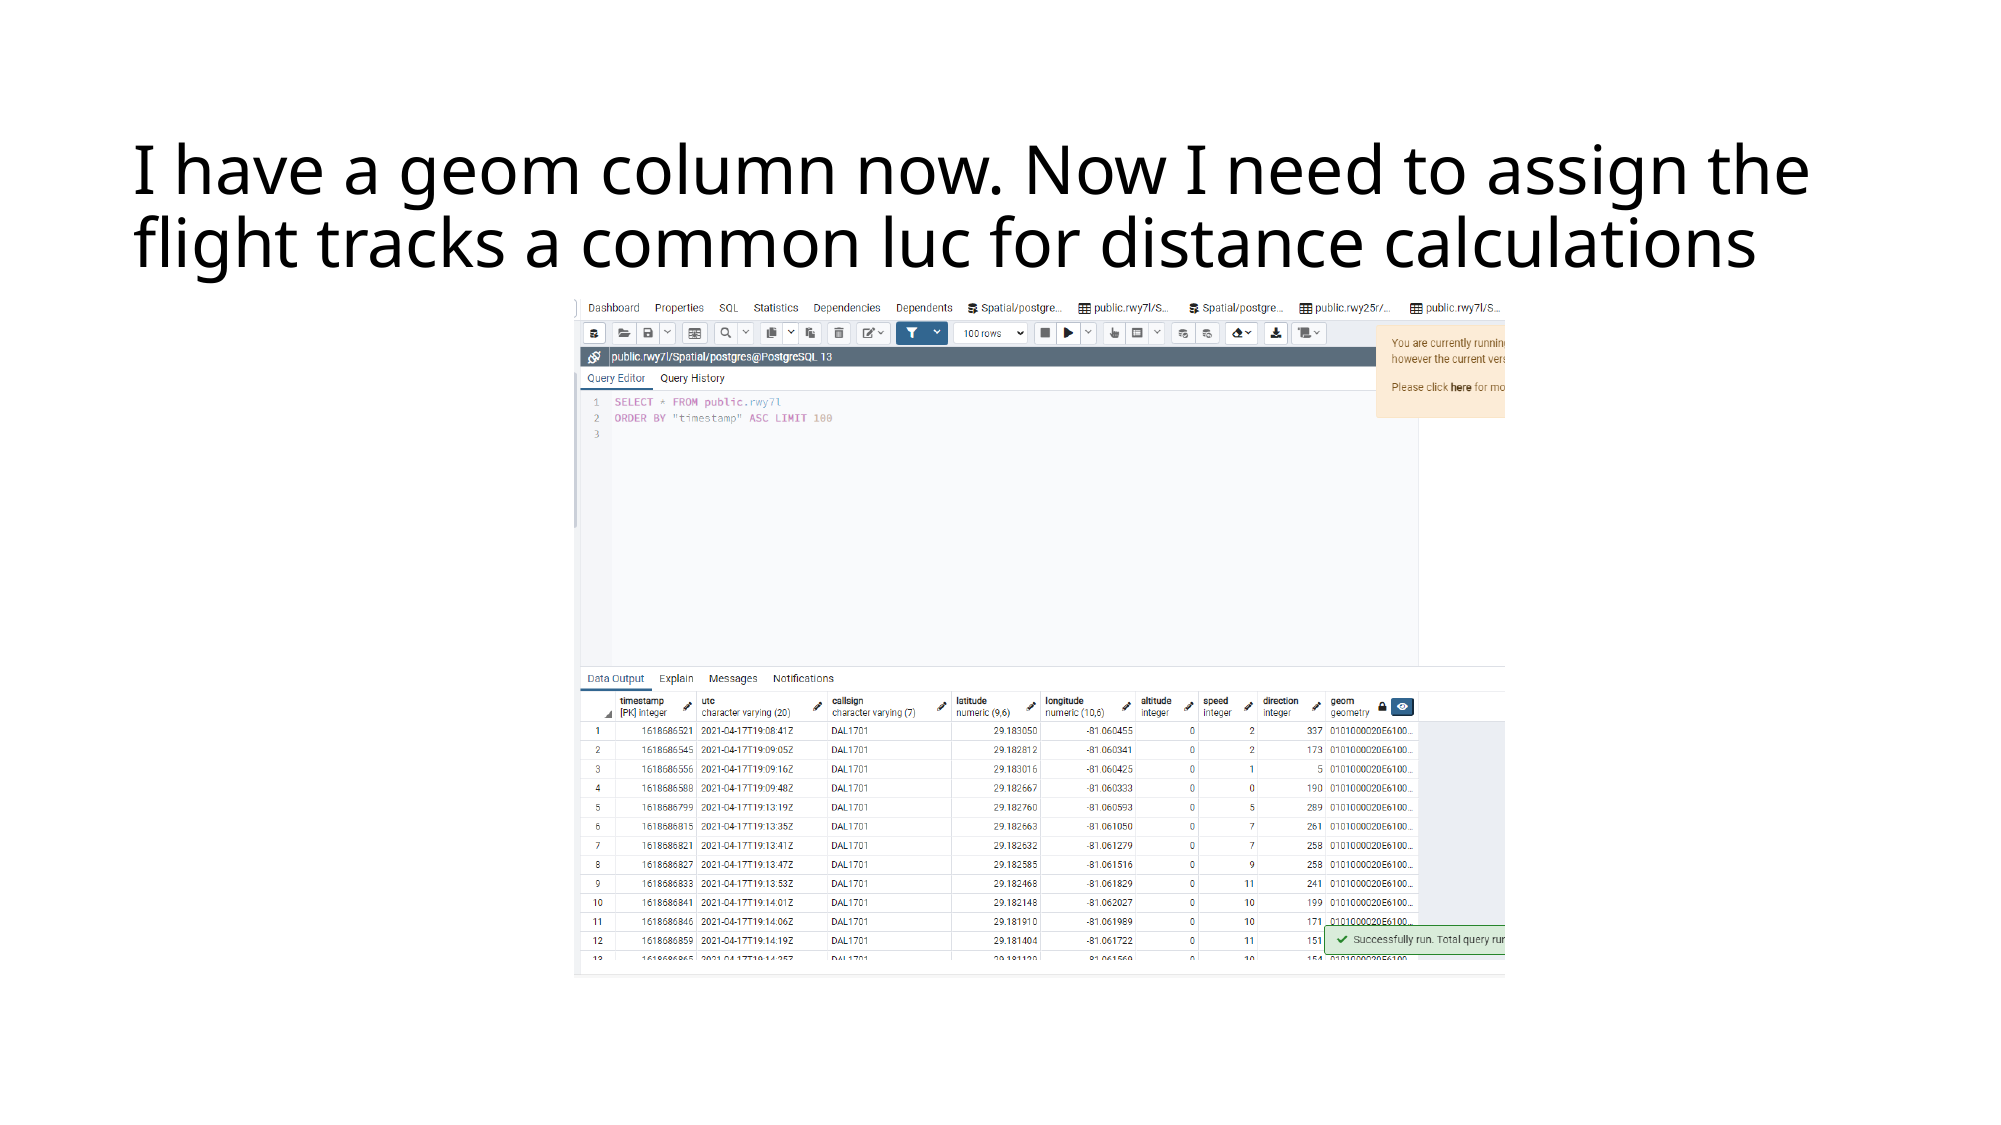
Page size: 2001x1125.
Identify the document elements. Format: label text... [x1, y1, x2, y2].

picture [574, 299, 1505, 978]
title I have a geom column now. Now I need to assign the flight tracks a common luc for distance calculations [118, 100, 1843, 318]
